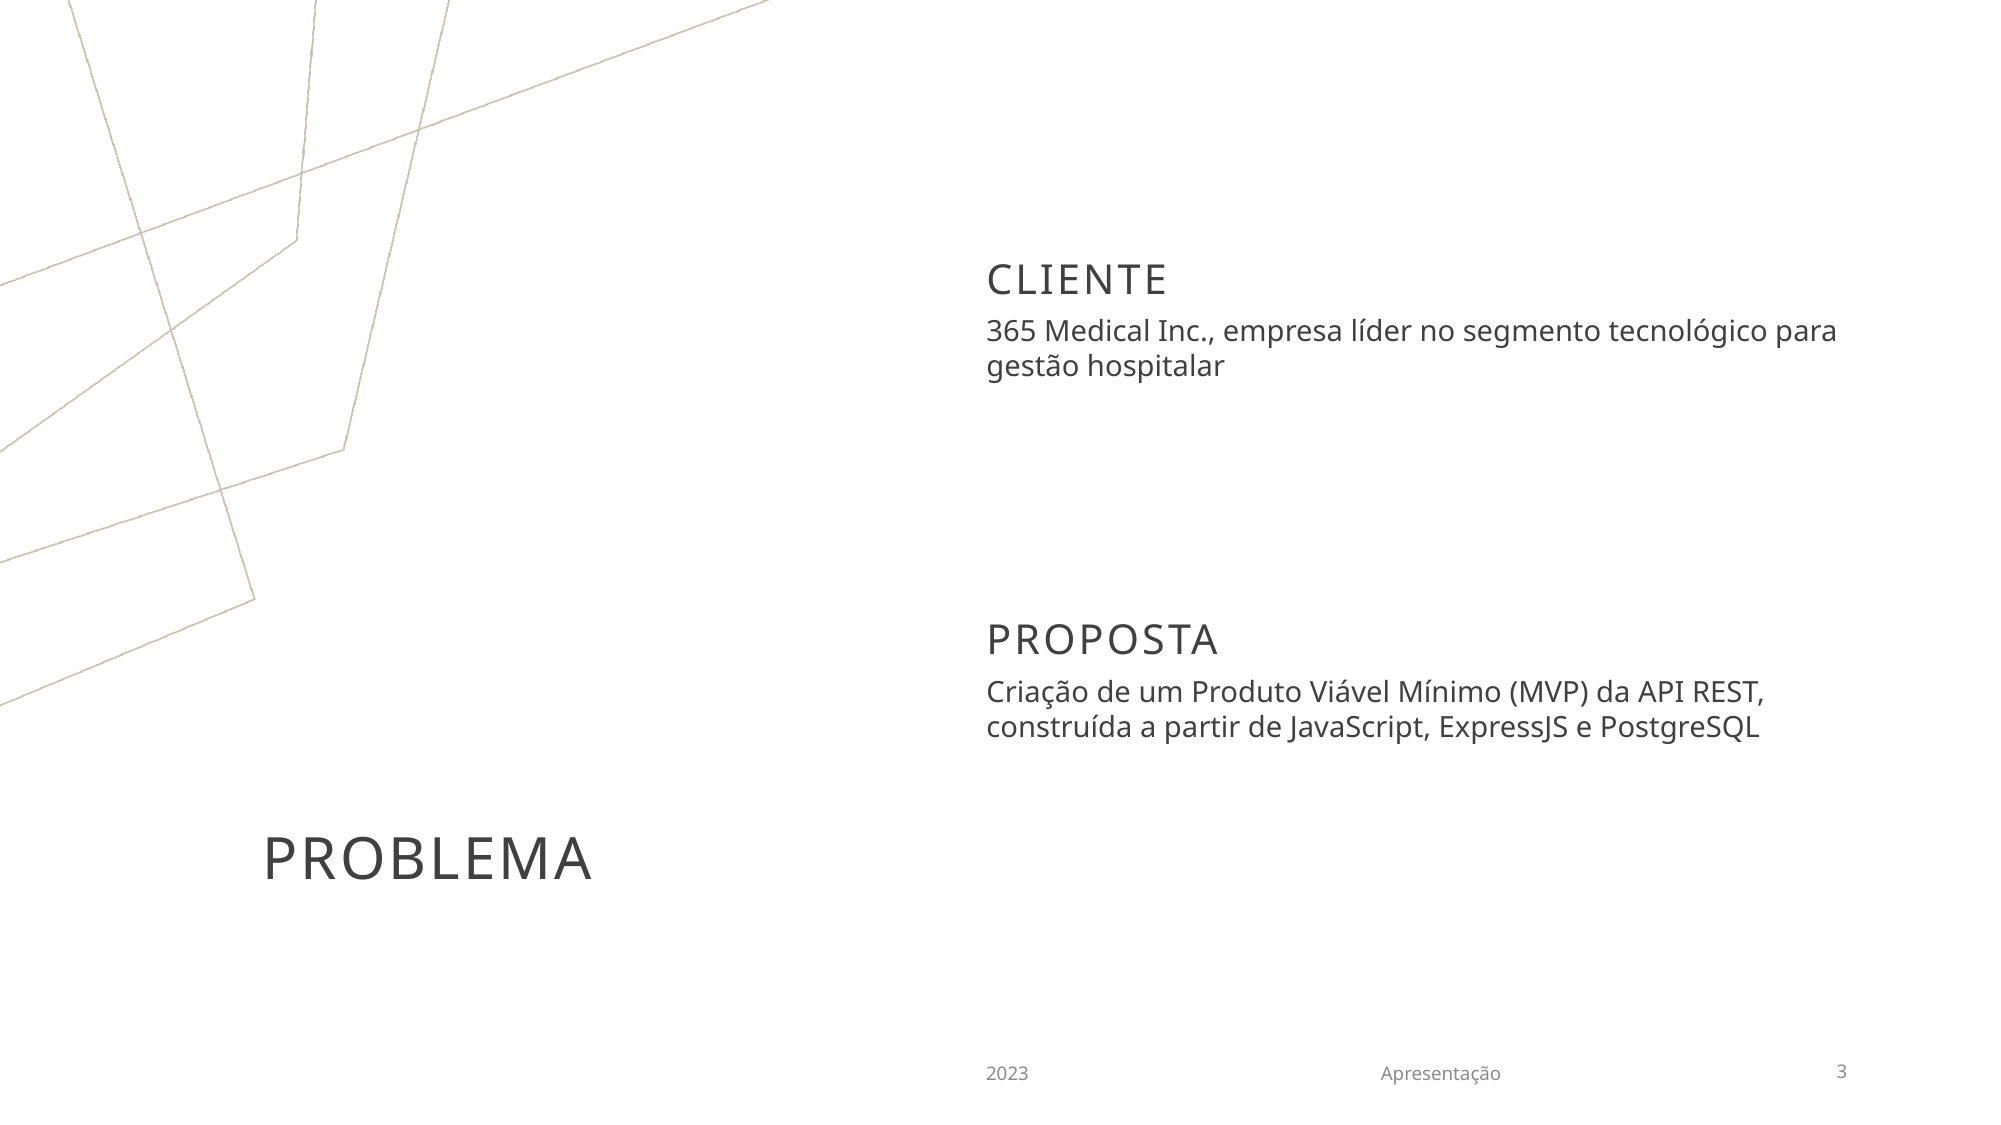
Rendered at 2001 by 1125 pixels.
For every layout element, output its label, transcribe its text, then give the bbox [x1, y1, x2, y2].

list 365 Medical Inc., empresa líder no segmento tecnológico para gestão hospitalar [971, 305, 1863, 459]
slide_number 2023 [971, 1042, 1127, 1103]
slide_number 3 [1755, 1042, 1863, 1103]
footer Apresentação [1174, 1042, 1707, 1103]
list CLIENTE [971, 251, 1863, 305]
title problema [247, 681, 763, 900]
list Criação de um Produto Viável Mínimo (MVP) da API REST, construída a partir de JavaScript, ExpressJS e PostgreSQL [971, 665, 1863, 758]
list PROPOSTA [971, 611, 1863, 665]
picture [0, 0, 803, 720]
